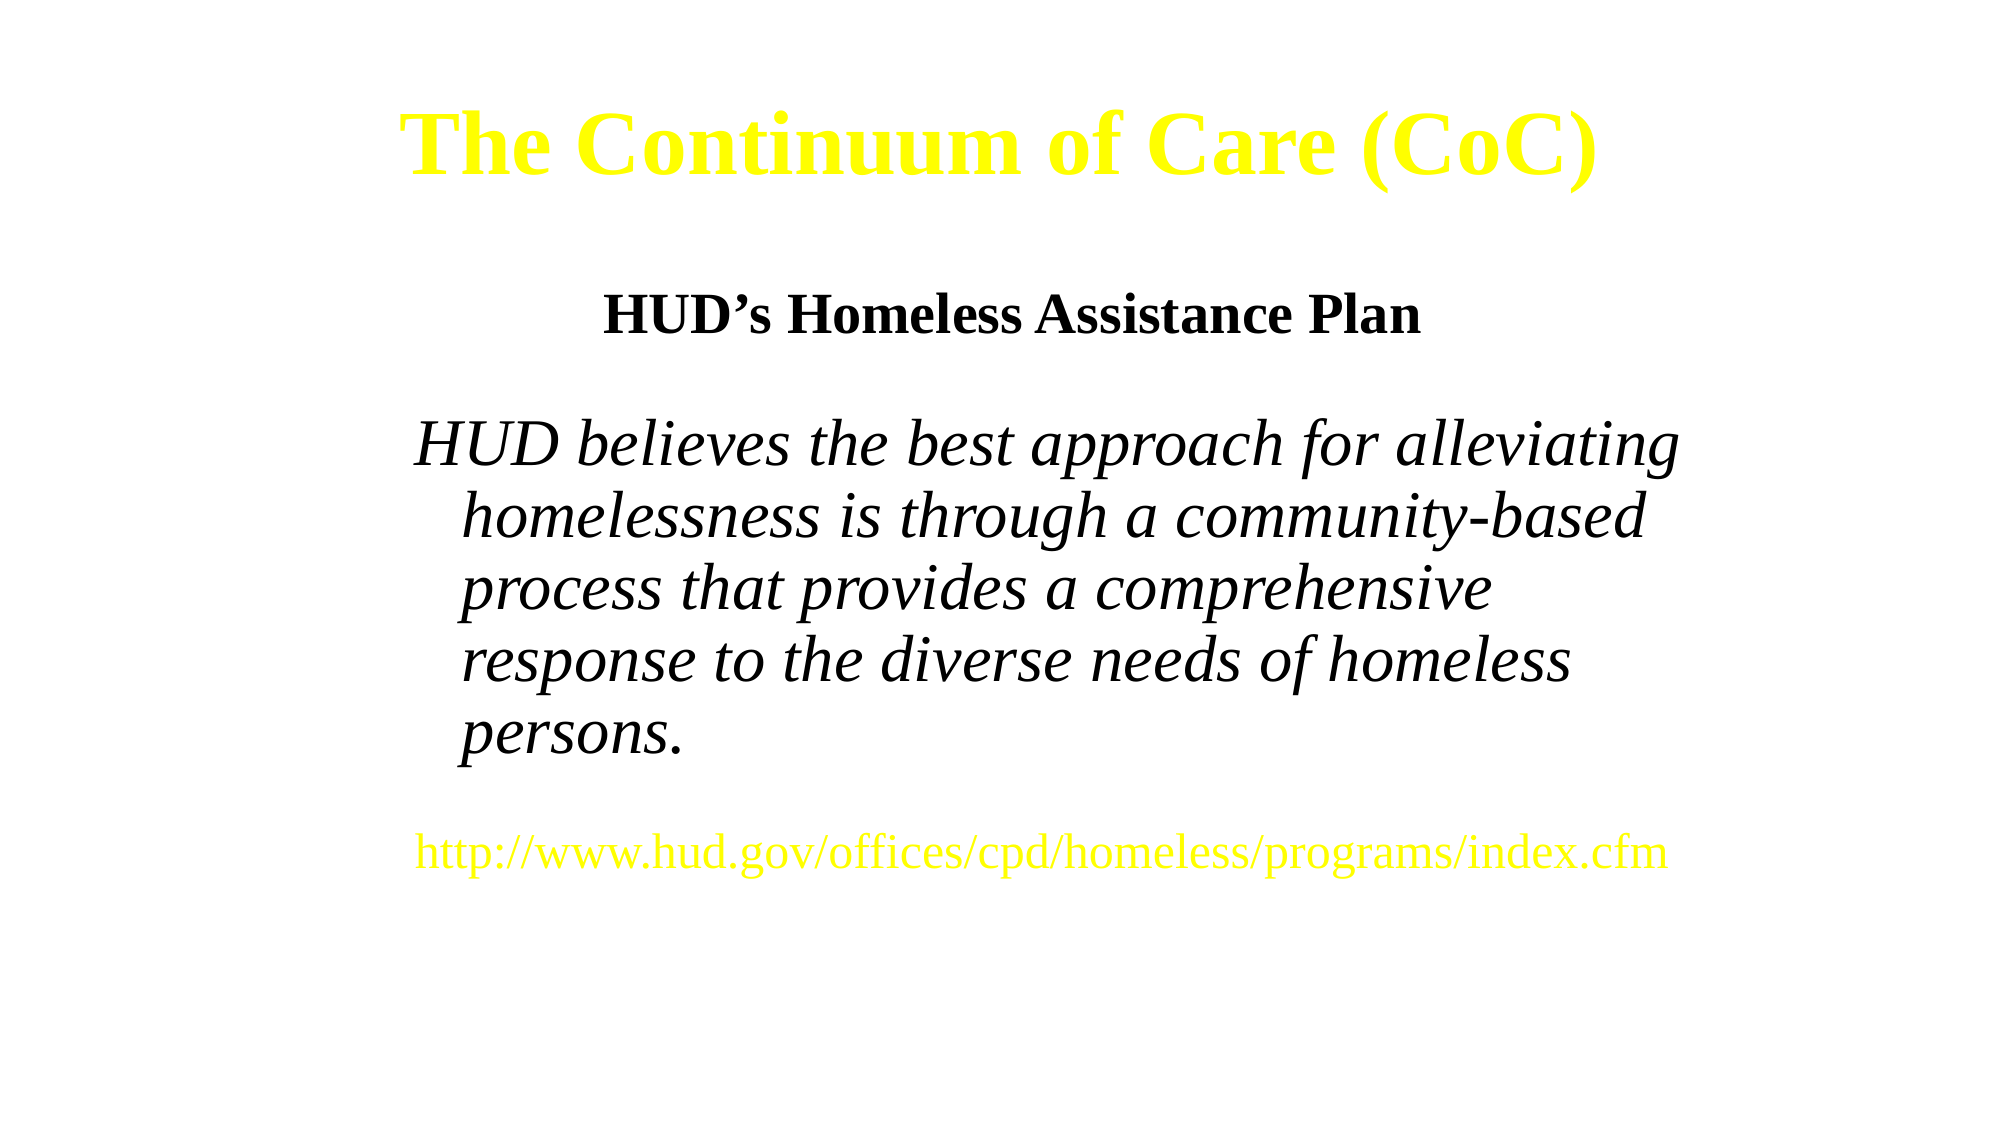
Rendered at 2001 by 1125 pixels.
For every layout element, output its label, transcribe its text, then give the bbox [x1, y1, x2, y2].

text_box HUD’s Homeless Assistance Plan HUD believes the best approach for alleviating homelessness is through a community-based process that provides a comprehensive response to the diverse needs of homeless persons. http://www.hud.gov/offices/cpd/homeless/programs/index.cfm [324, 275, 1700, 1000]
text_box The Continuum of Care (CoC) [150, 37, 1850, 238]
